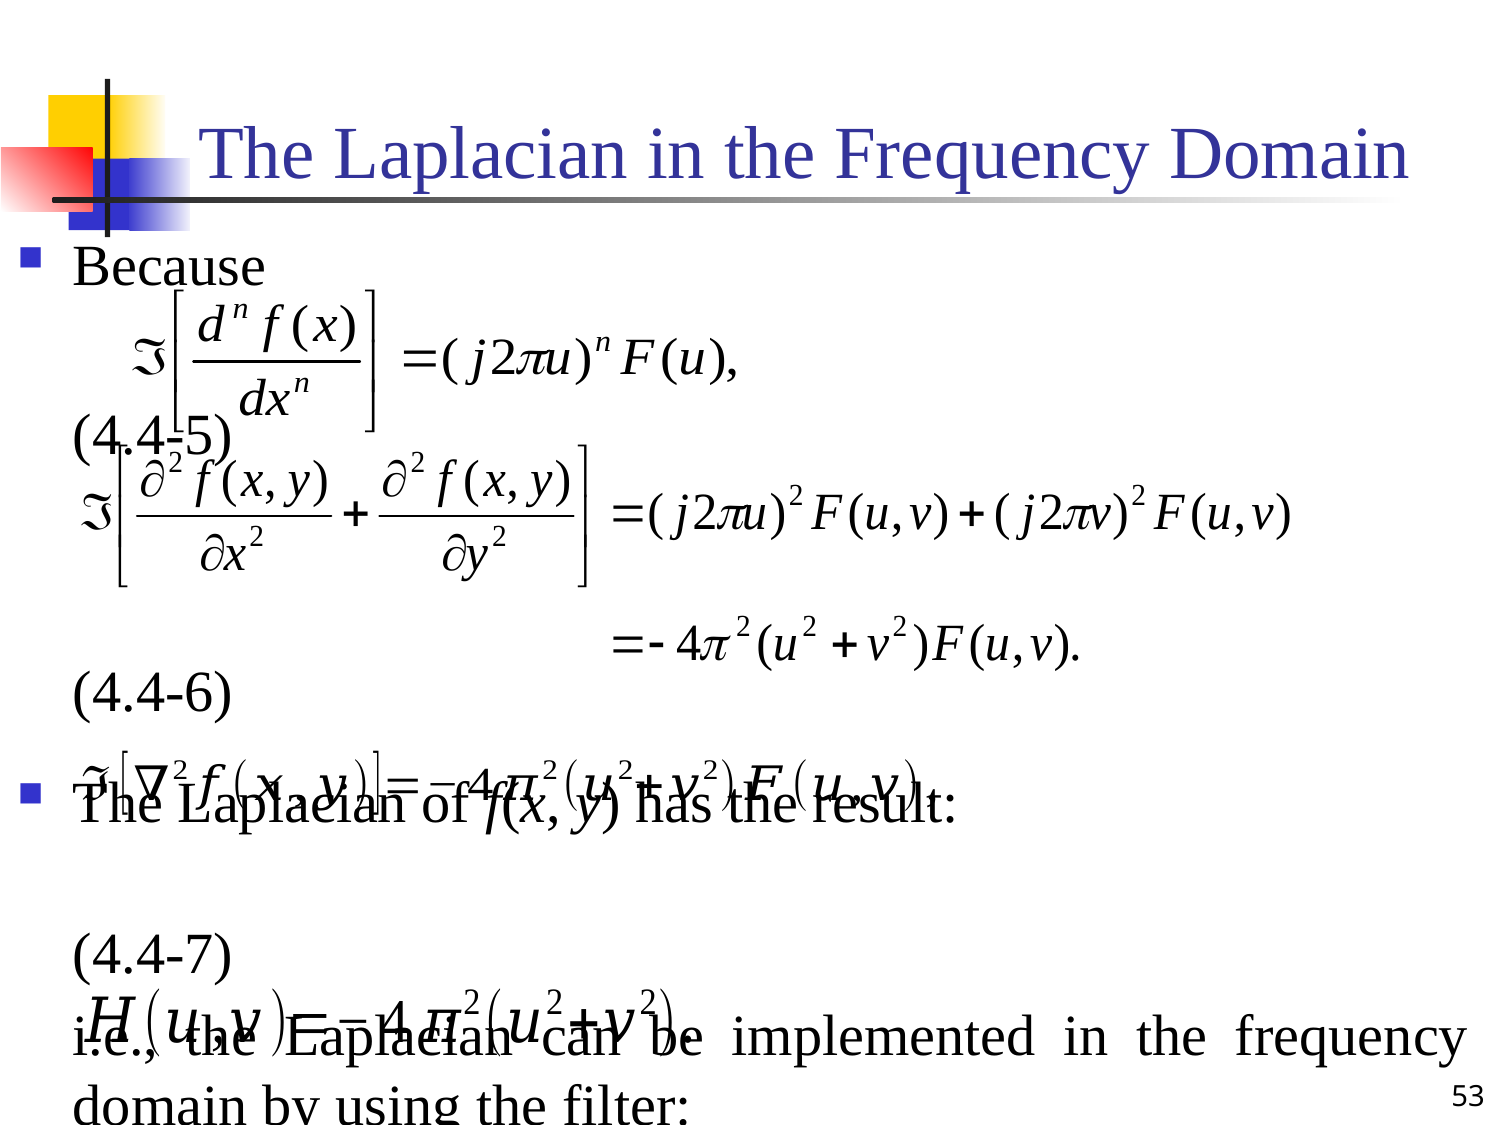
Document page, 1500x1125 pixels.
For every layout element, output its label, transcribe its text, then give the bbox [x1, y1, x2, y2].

list Because (4.4-5) (4.4-6) The Laplacian of f(x, y) has the result: (4.4-7) i.e., the Laplacian can be implemented in the frequency domain by using the filter: (4.4-8) [17, 227, 1469, 1083]
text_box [73, 435, 1299, 681]
title The Laplacian in the Frequency Domain [183, 0, 1462, 202]
slide_number 53 [1234, 1082, 1500, 1125]
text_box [123, 278, 749, 434]
